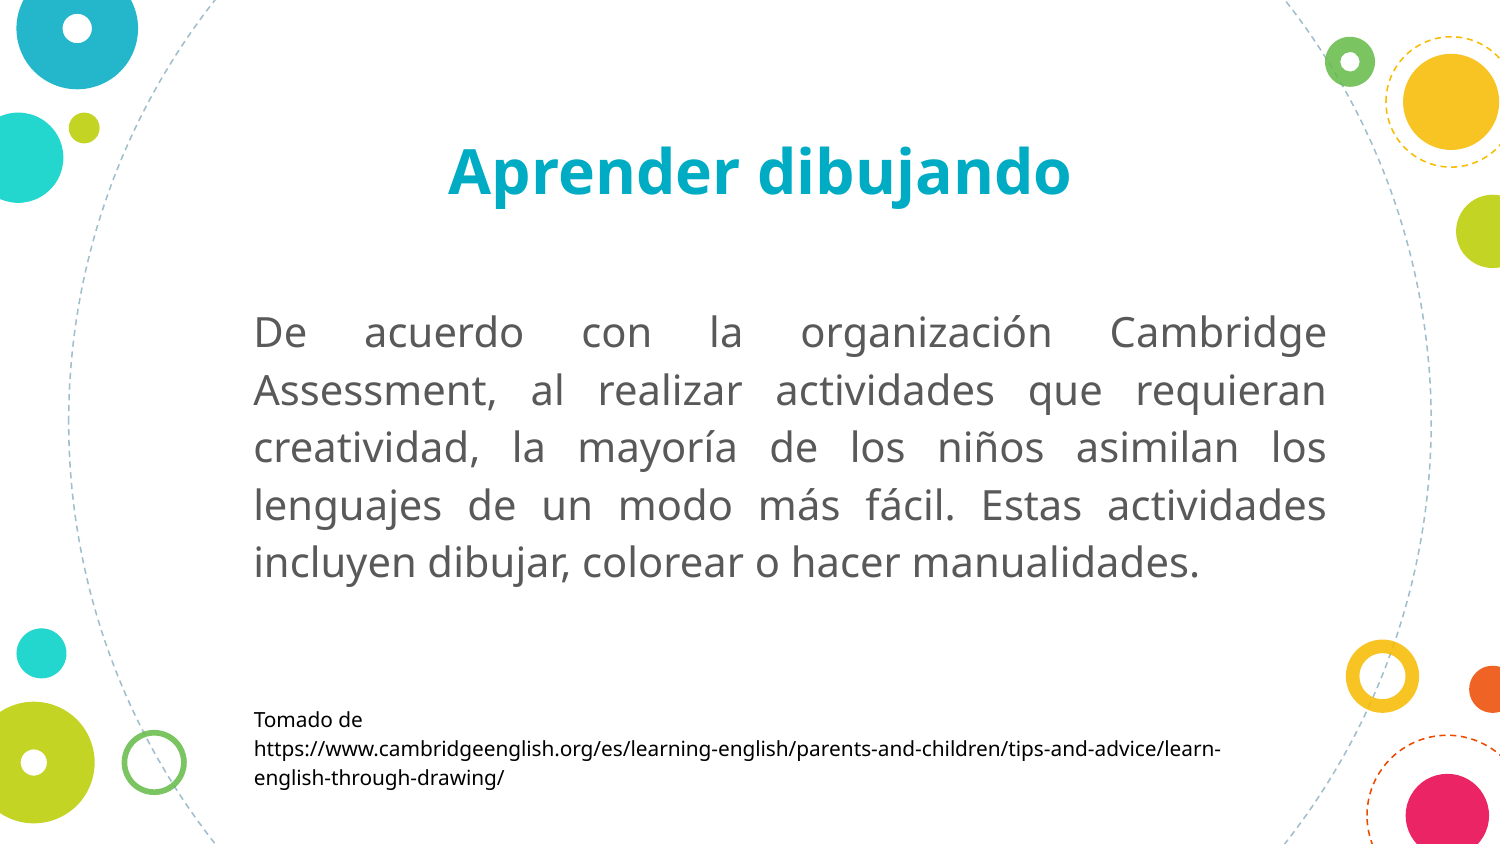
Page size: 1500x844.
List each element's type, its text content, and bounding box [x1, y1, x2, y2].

text_box Tomado de https://www.cambridgeenglish.org/es/learning-english/parents-and-children/tips-and-advice/learn-english-through-drawing/ [238, 688, 1282, 825]
subtitle Aprender dibujando [219, 116, 1302, 241]
list De acuerdo con la organización Cambridge Assessment, al realizar actividades que requieran creatividad, la mayoría de los niños asimilan los lenguajes de un modo más fácil. Estas actividades incluyen dibujar, colorear o hacer manualidades. [238, 283, 1343, 592]
